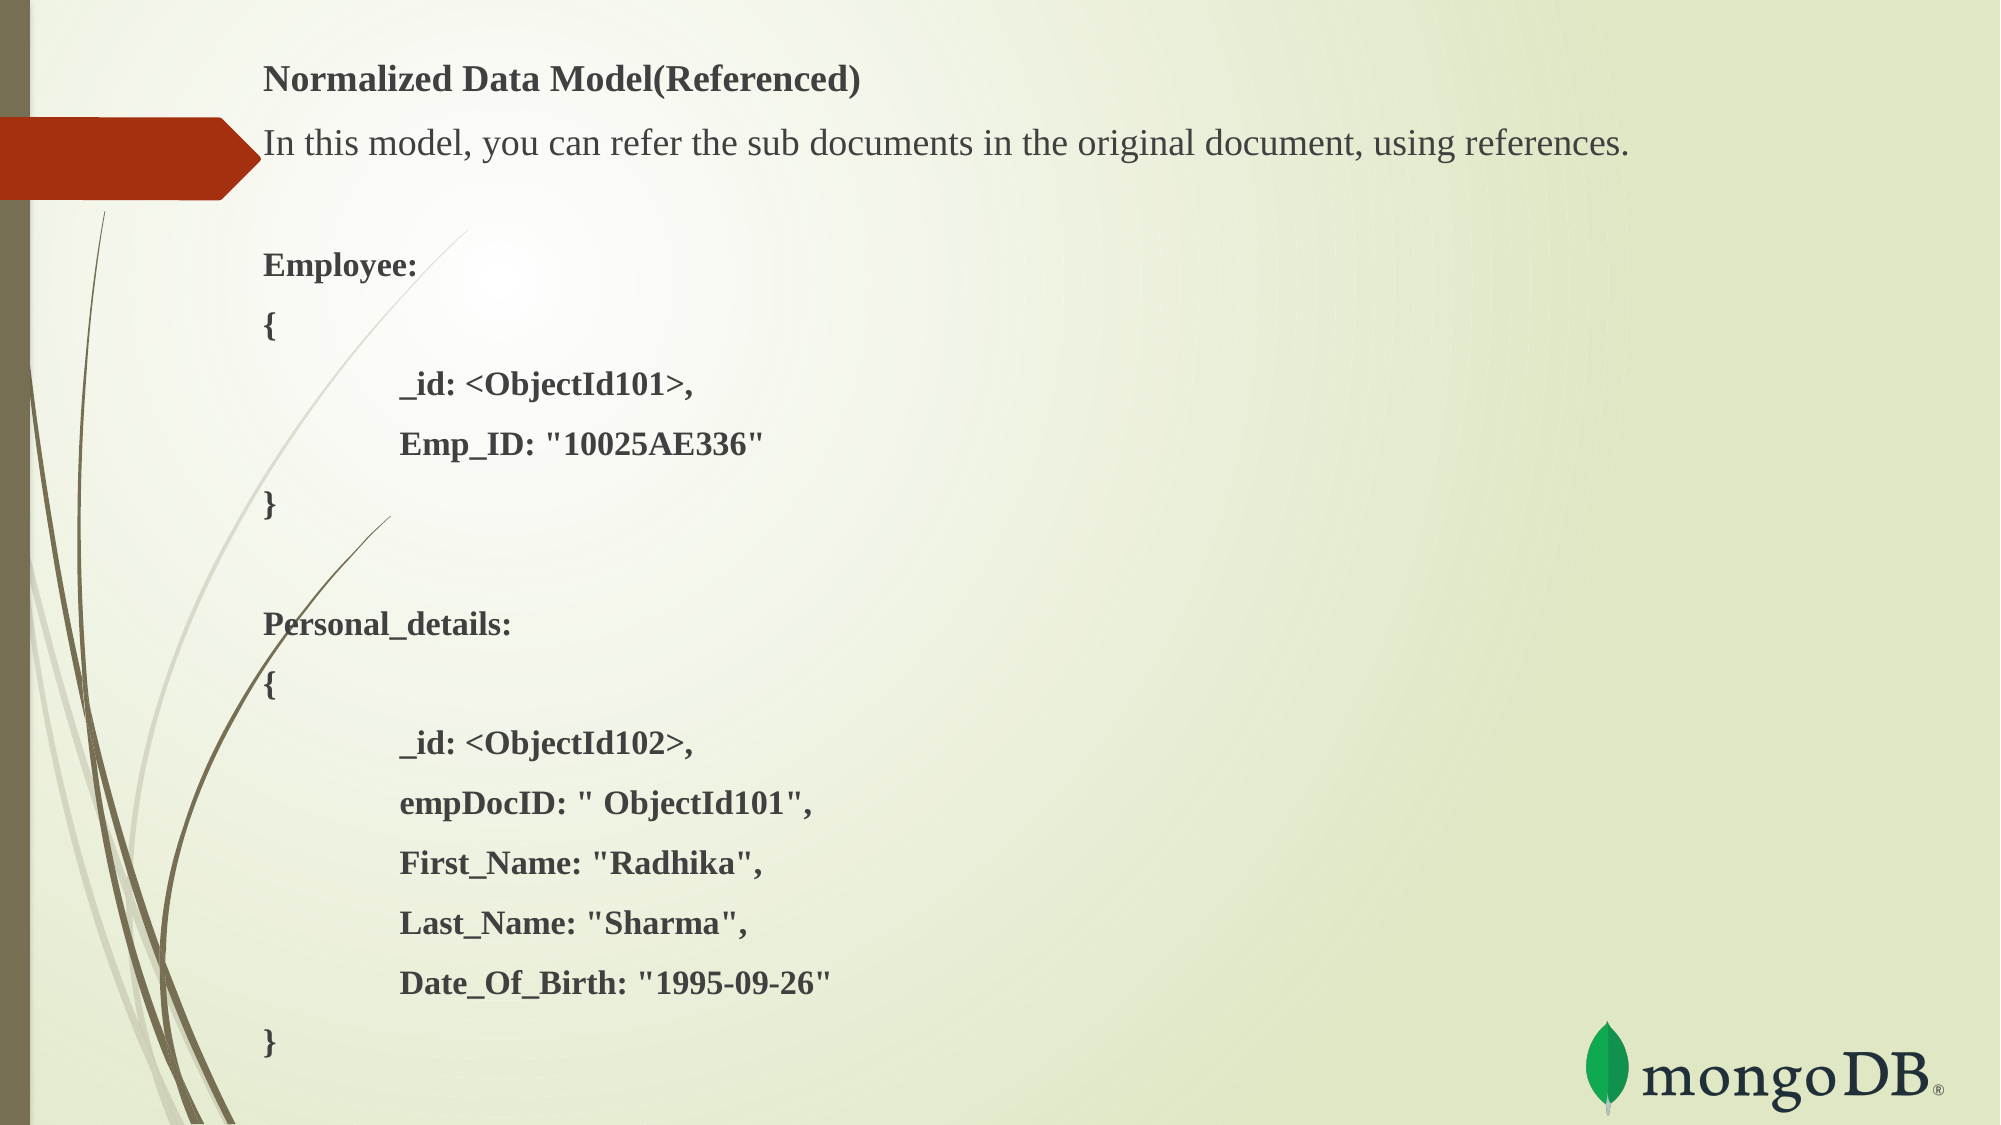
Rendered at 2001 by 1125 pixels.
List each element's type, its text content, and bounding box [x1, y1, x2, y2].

picture [1584, 1019, 1946, 1117]
list Normalized Data Model(Referenced) In this model, you can refer the sub documents in the original document, using references. Employee: { _id: <ObjectId101>, Emp_ID: "10025AE336" } Personal_details: { _id: <ObjectId102>, empDocID: " ObjectId101", First_Name: "Radhika", Last_Name: "Sharma", Date_Of_Birth: "1995-09-26" } [248, 45, 1957, 1073]
